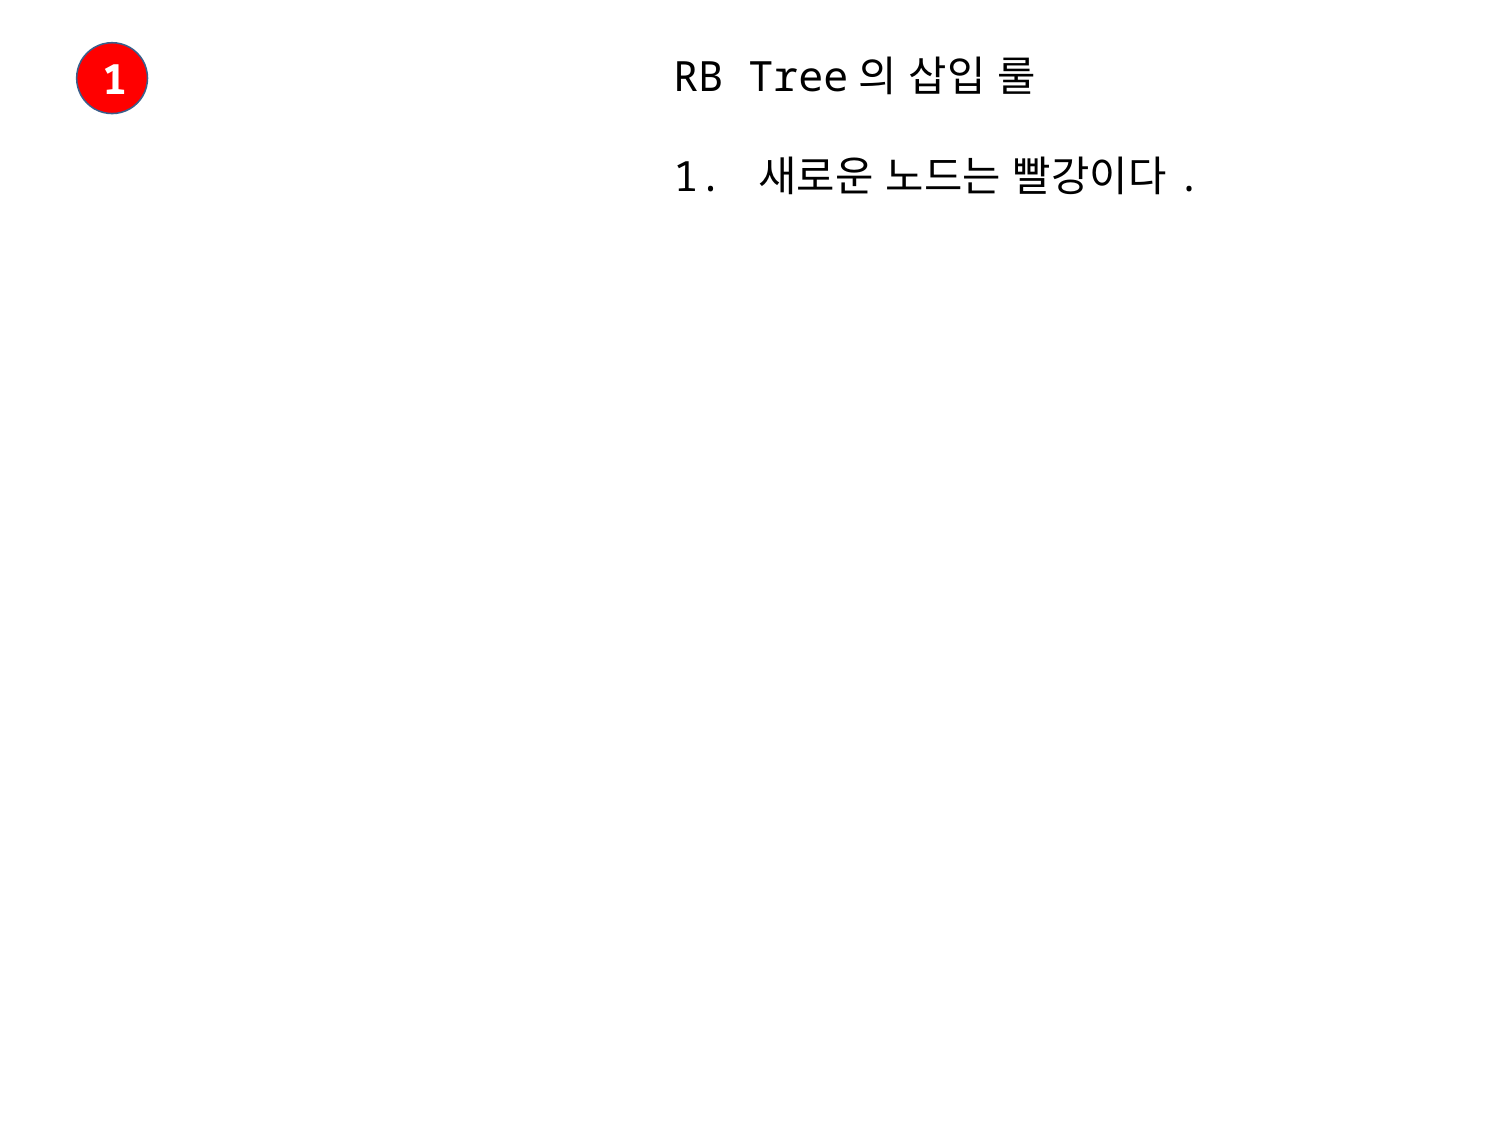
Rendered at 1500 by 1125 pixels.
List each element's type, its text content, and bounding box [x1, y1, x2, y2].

text_box RB Tree의 삽입 룰 1. 새로운 노드는 빨강이다. [658, 42, 1242, 208]
text_box 1 [74, 40, 150, 116]
